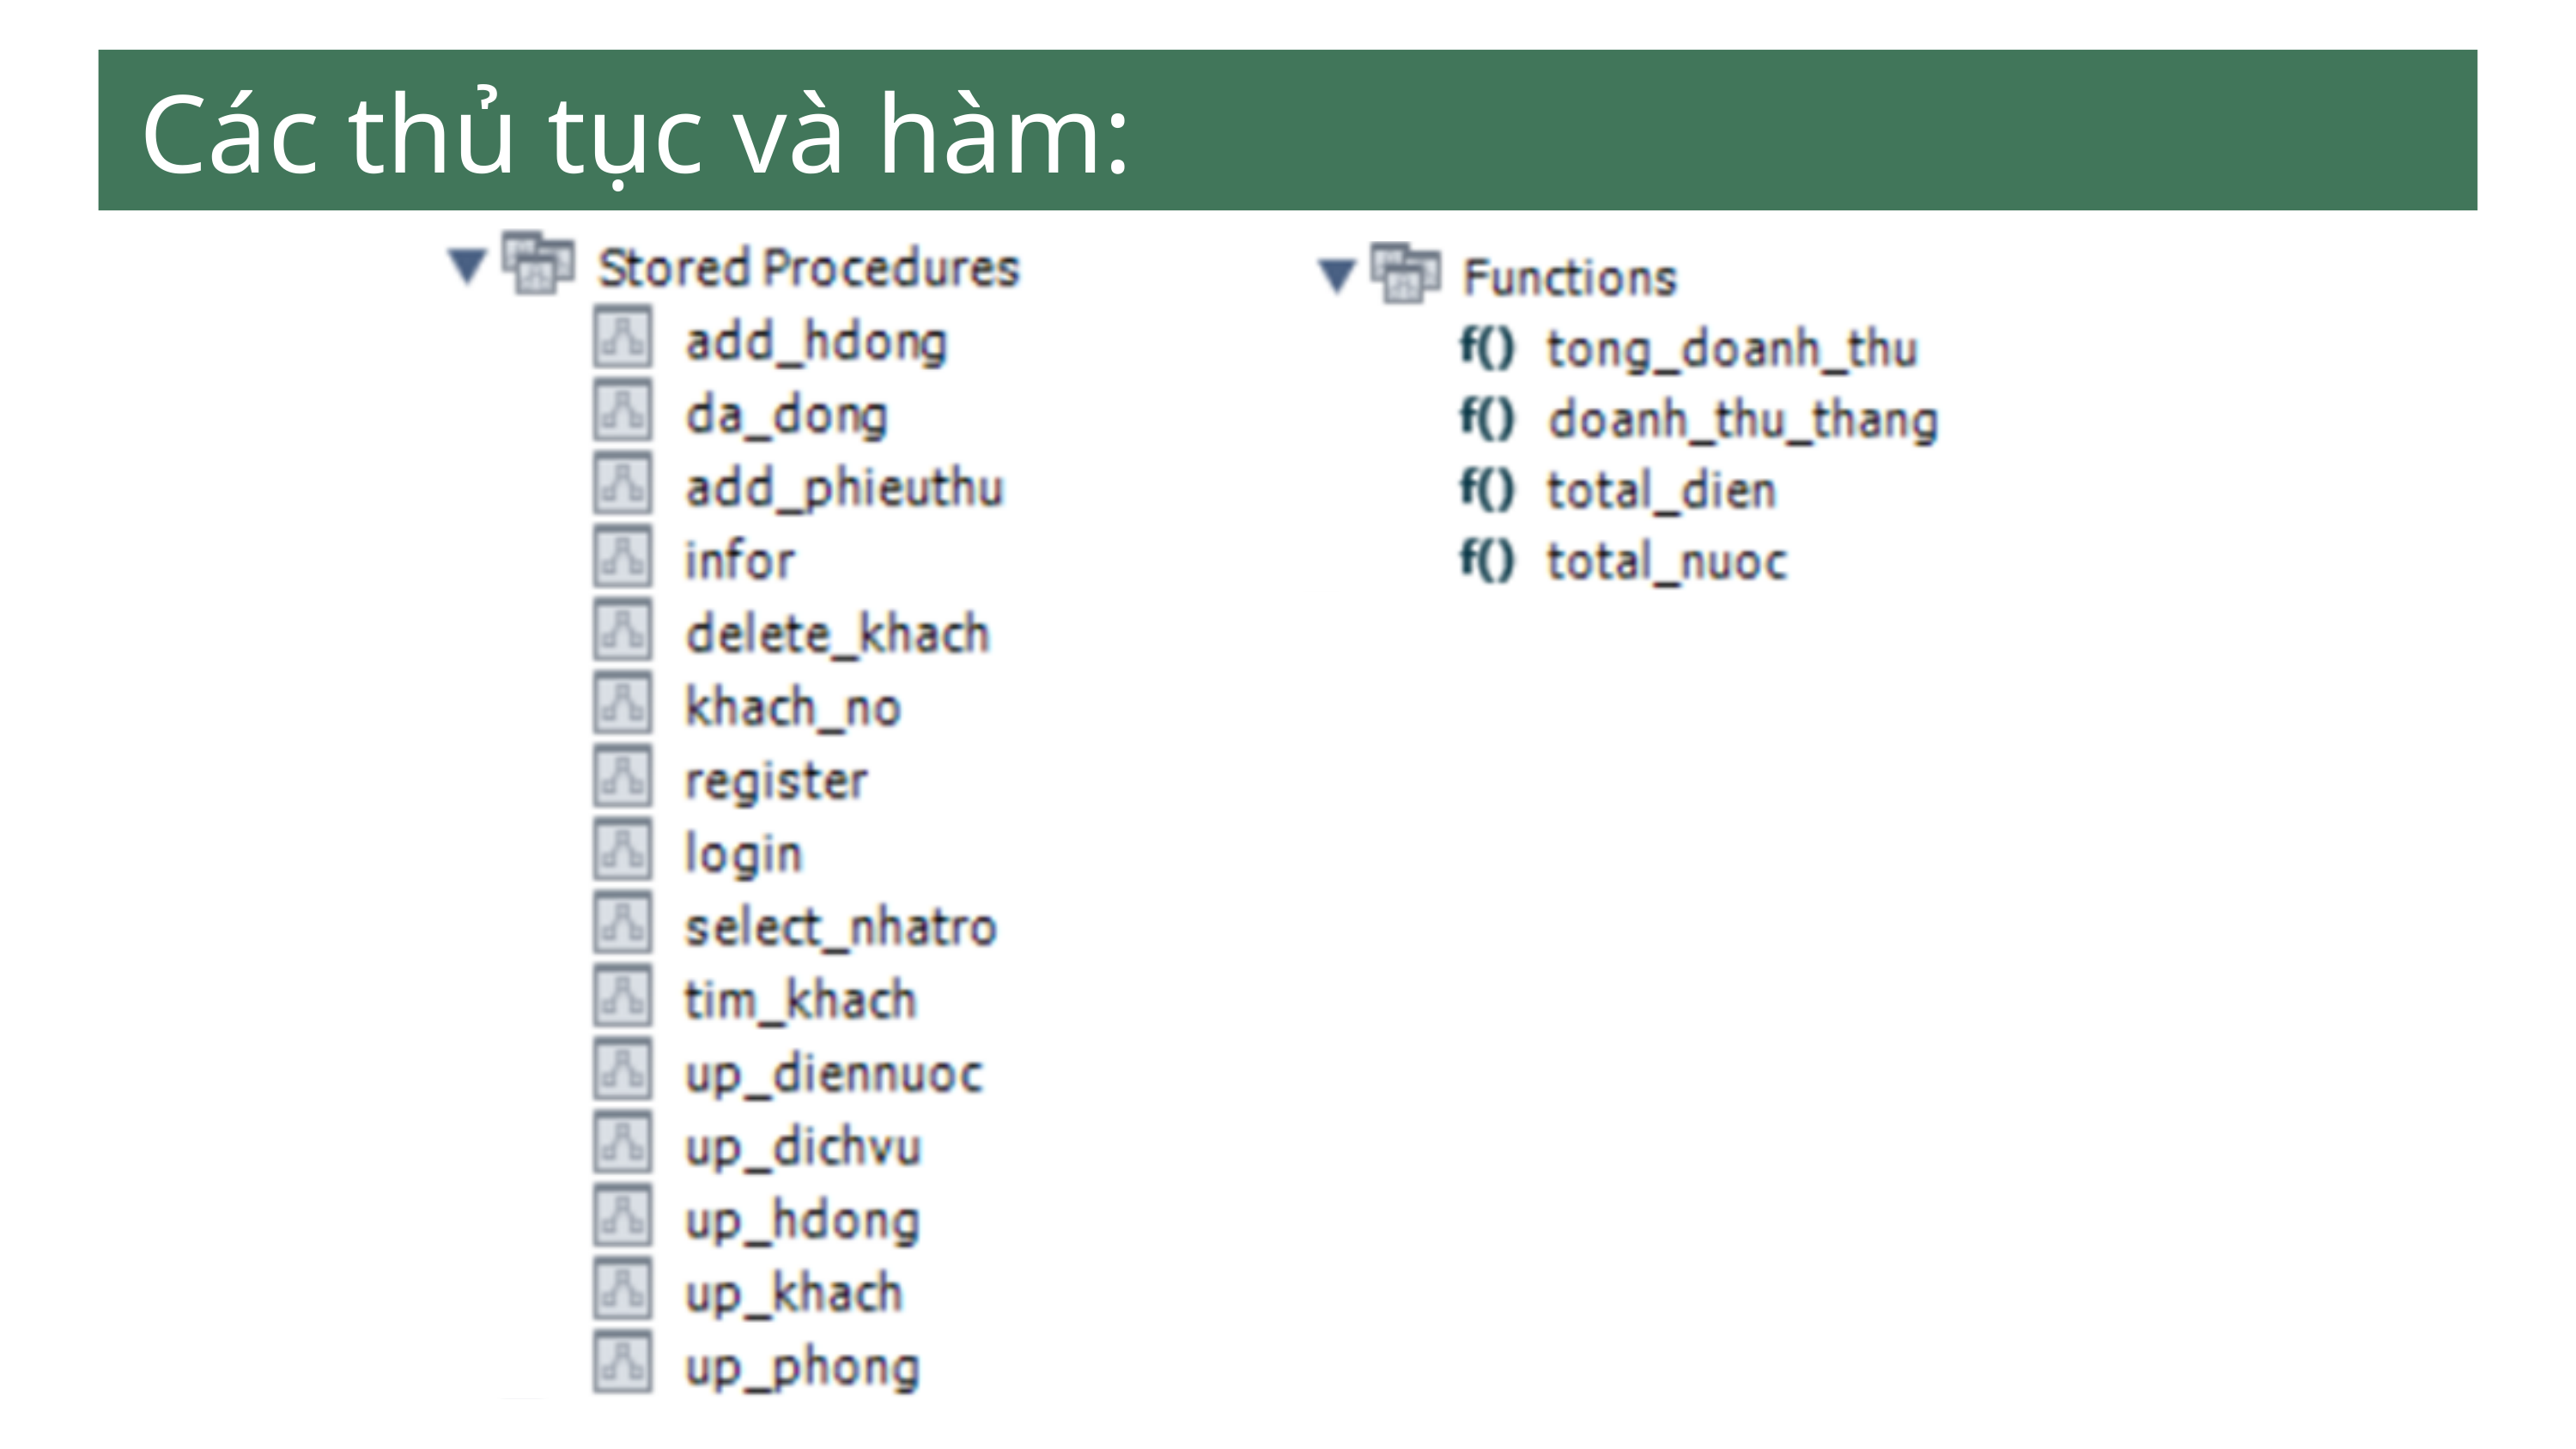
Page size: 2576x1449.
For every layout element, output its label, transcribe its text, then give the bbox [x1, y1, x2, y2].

picture [415, 228, 2180, 1399]
text_box [98, 49, 2478, 211]
text_box Các thủ tục và hàm: [139, 65, 1672, 195]
